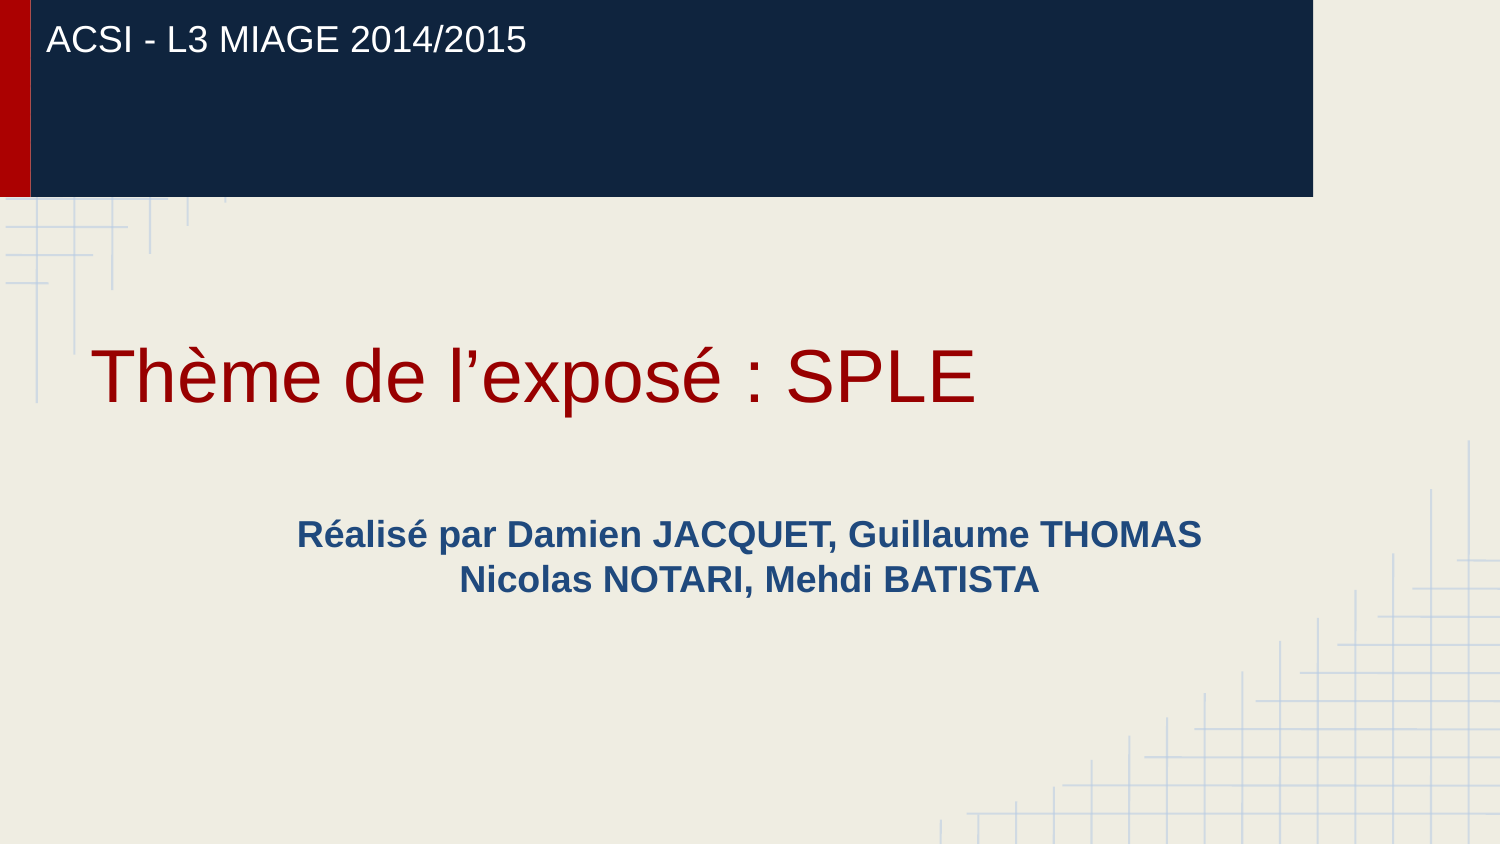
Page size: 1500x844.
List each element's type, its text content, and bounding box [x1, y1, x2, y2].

text_box ACSI - L3 MIAGE 2014/2015 [31, 0, 1311, 199]
list Réalisé par Damien JACQUET, Guillaume THOMAS Nicolas NOTARI, Mehdi BATISTA [75, 209, 1425, 806]
